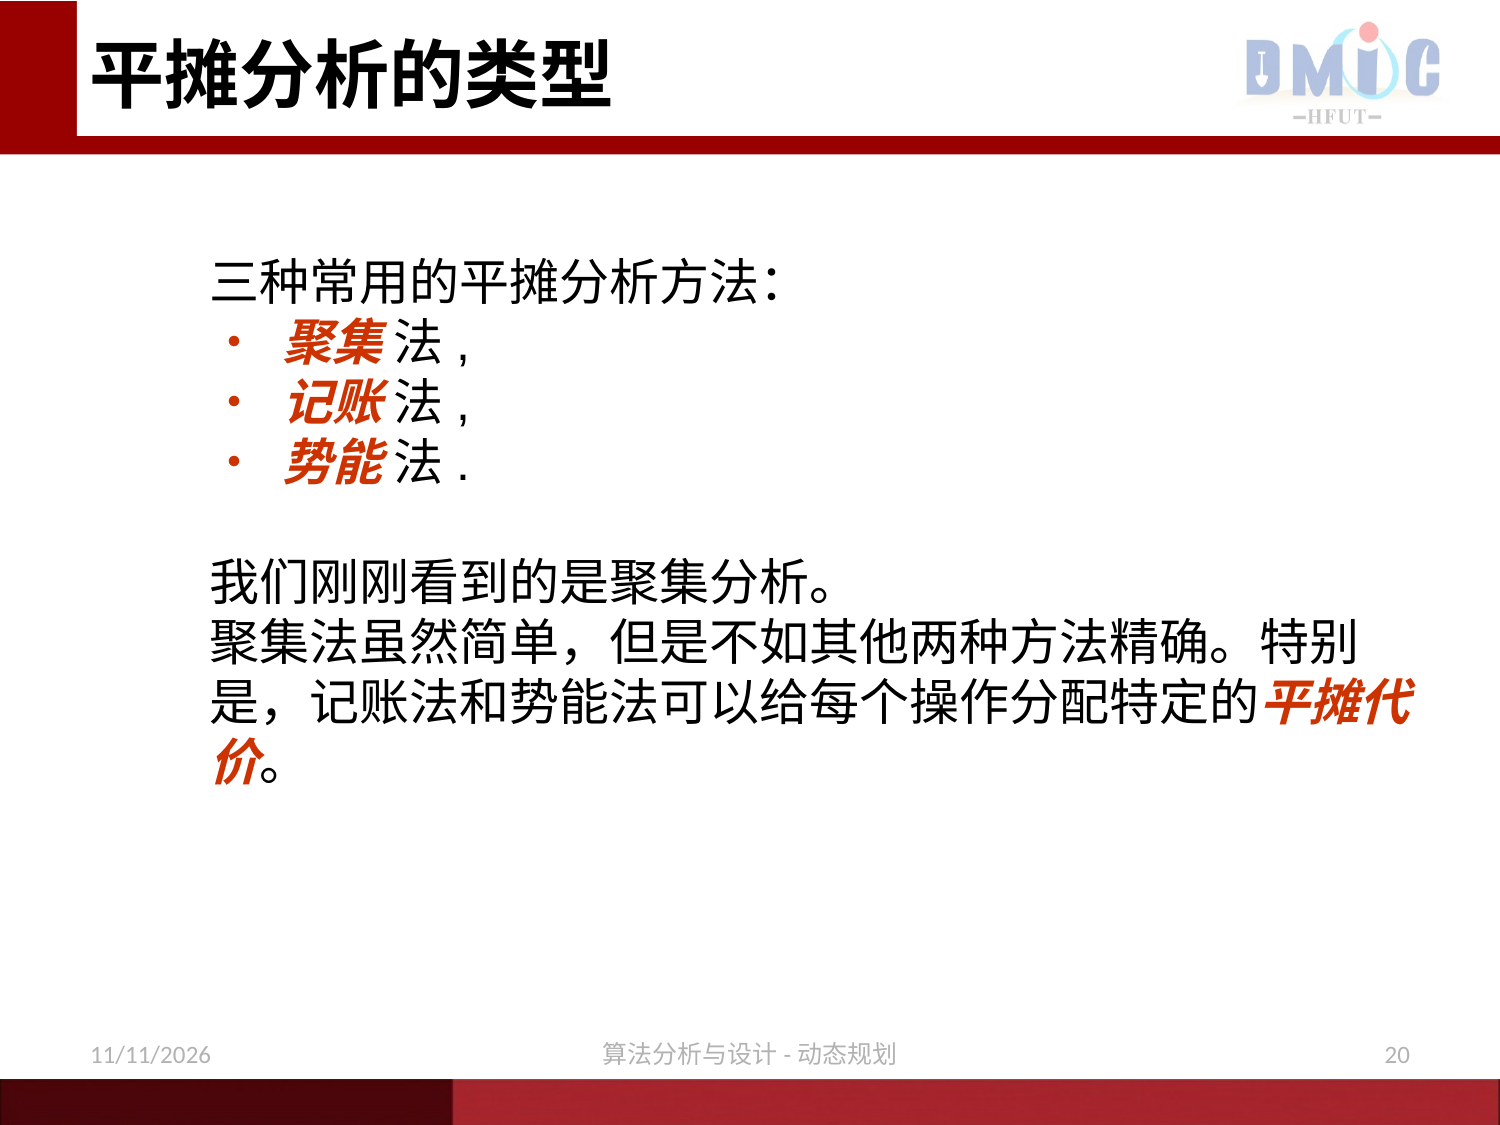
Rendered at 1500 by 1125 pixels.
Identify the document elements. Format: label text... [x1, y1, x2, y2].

text_box 三种常用的平摊分析方法： • 聚集 法, • 记账 法, • 势能 法. 我们刚刚看到的是聚集分析。 聚集法虽然简单，但是不如其他两种方法精确。特别是，记账法和势能法可以给每个操作分配特定的平摊代价。 [194, 243, 1447, 799]
text_box 平摊分析的类型 [74, 20, 1425, 129]
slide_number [75, 1023, 425, 1084]
slide_number 20 [1074, 1023, 1425, 1084]
picture [0, 1079, 1500, 1125]
footer 算法分析与设计-动态规划 [466, 1023, 1034, 1084]
